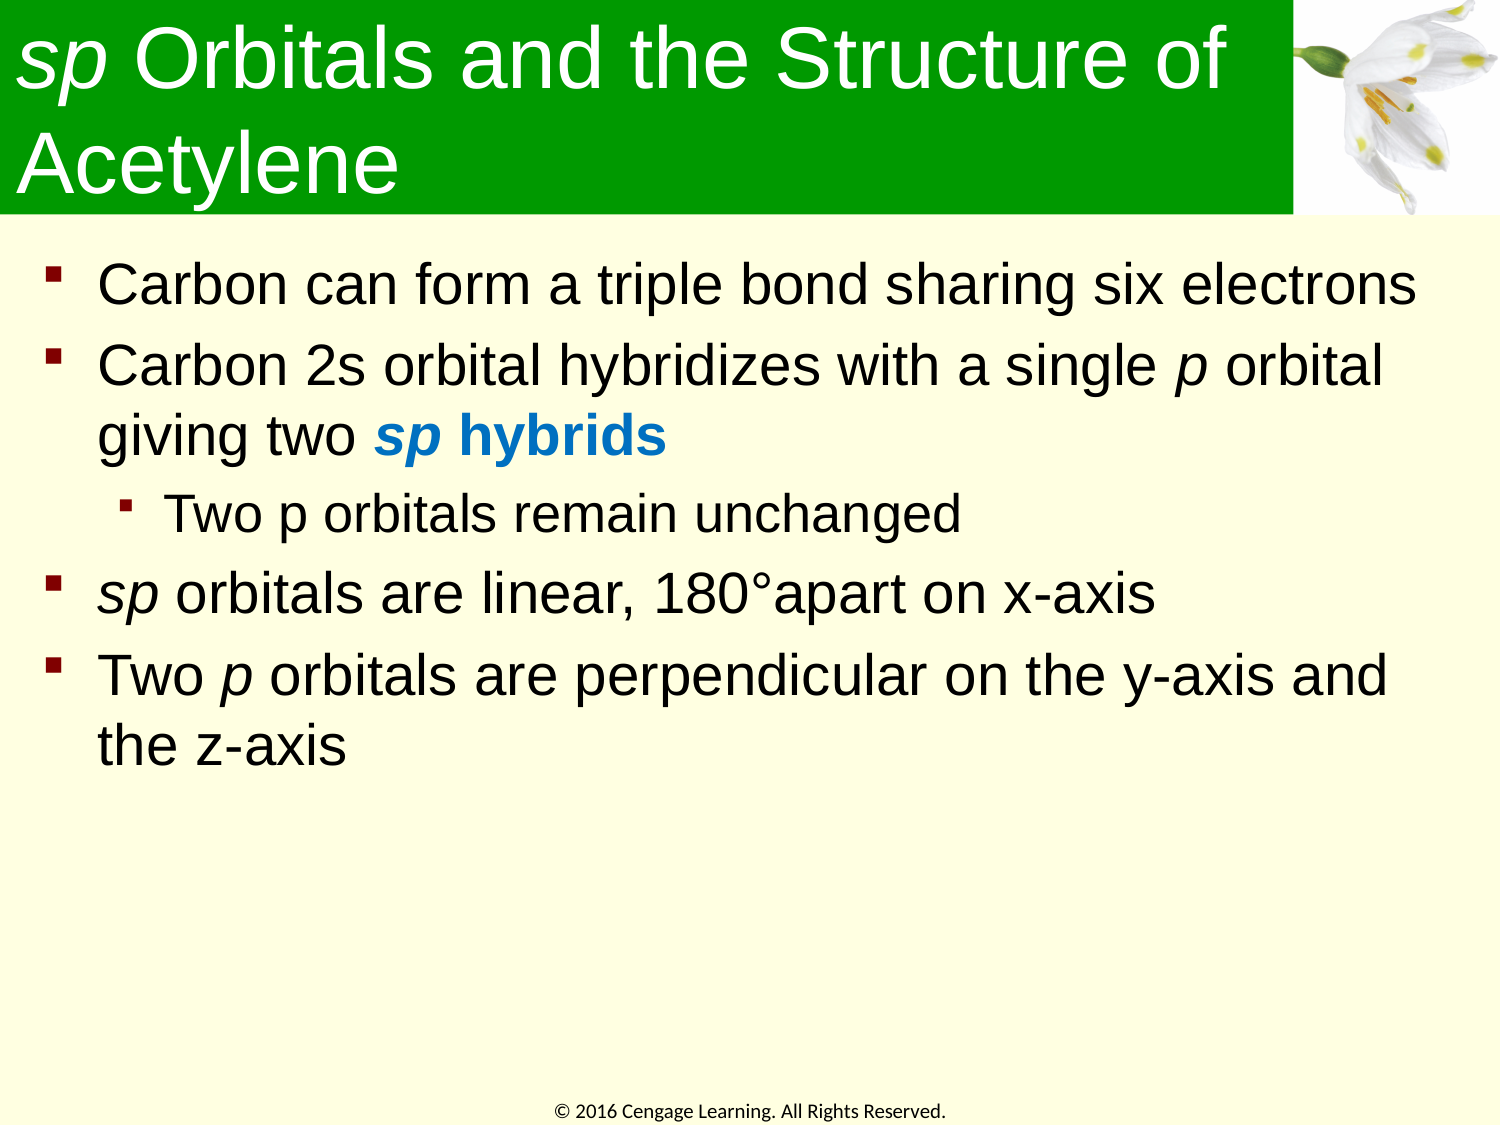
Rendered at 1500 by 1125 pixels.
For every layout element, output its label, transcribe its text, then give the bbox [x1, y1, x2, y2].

title sp Orbitals and the Structure of Acetylene [0, 0, 1288, 213]
picture [1293, 0, 1500, 215]
list Carbon can form a triple bond sharing six electrons Carbon 2s orbital hybridizes with a single p orbital giving two sp hybrids Two p orbitals remain unchanged sp orbitals are linear, 180°apart on x-axis Two p orbitals are perpendicular on the y-axis and the z-axis [24, 237, 1500, 1063]
